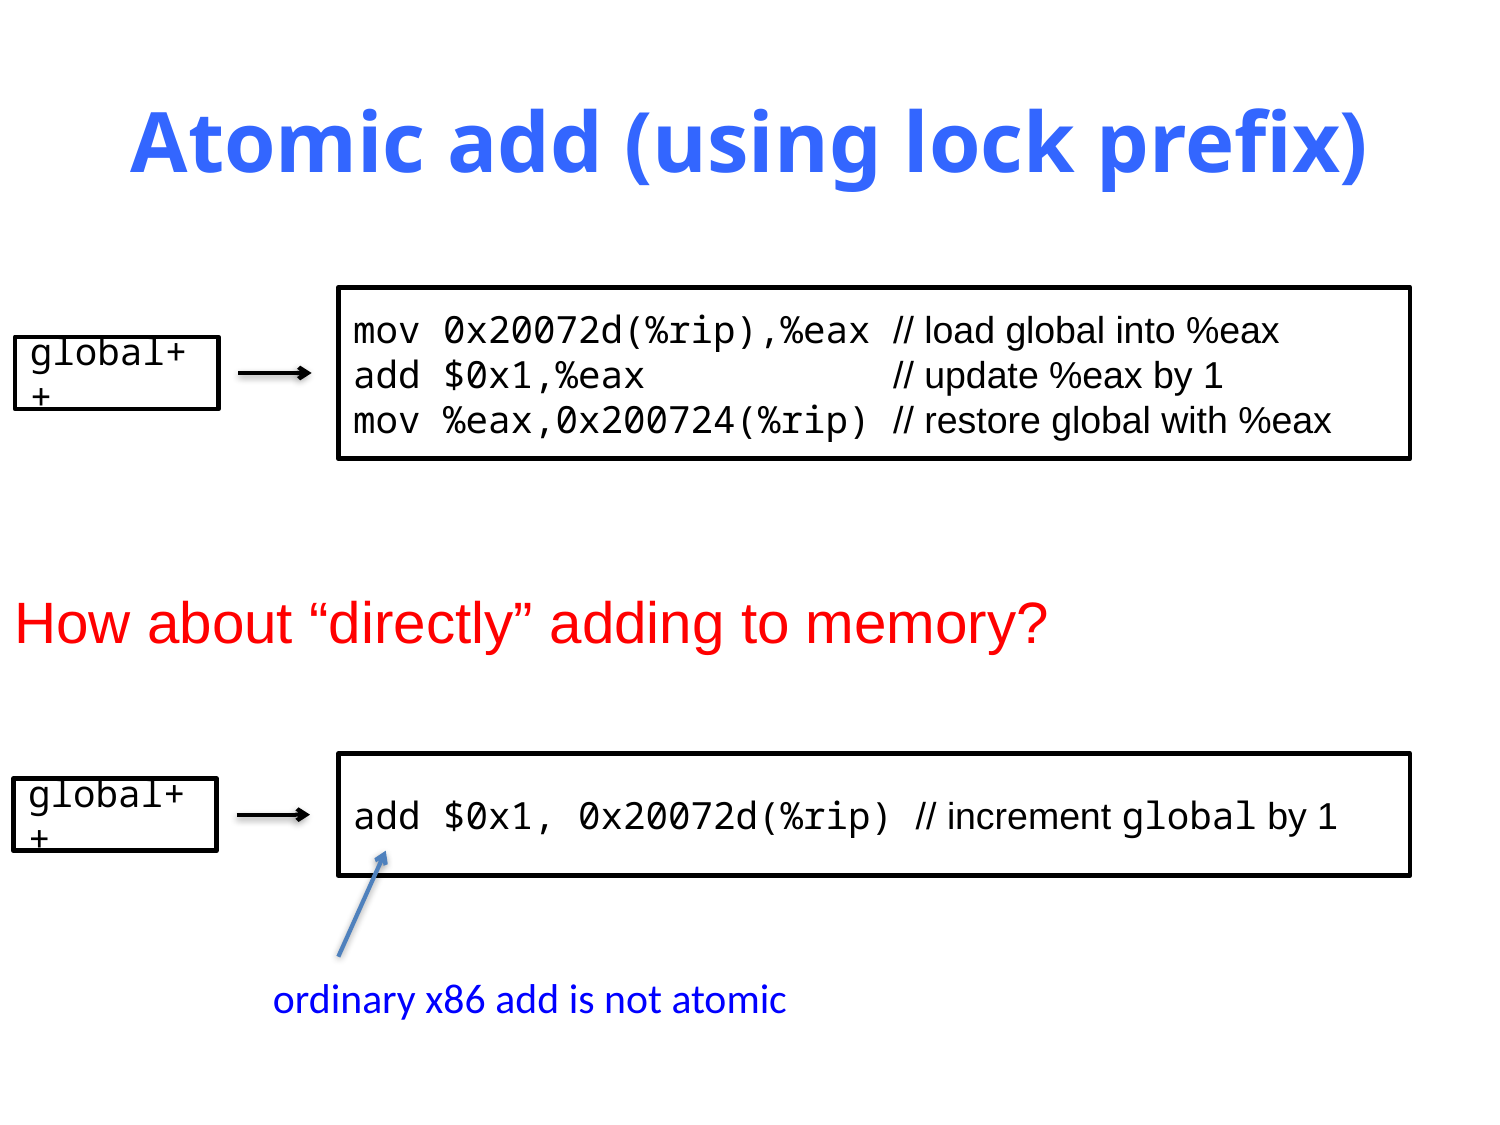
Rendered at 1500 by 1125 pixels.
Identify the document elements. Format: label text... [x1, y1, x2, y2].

title Atomic add (using lock prefix) [75, 45, 1425, 233]
text_box How about “directly” adding to memory? [0, 578, 1066, 663]
text_box mov 0x20072d(%rip),%eax // load global into %eax add $0x1,%eax // update %eax by 1 mov %eax,0x200724(%rip) // restore global with %eax [336, 285, 1412, 461]
text_box global++ [13, 335, 220, 411]
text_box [255, 850, 806, 1031]
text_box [13, 753, 1411, 876]
